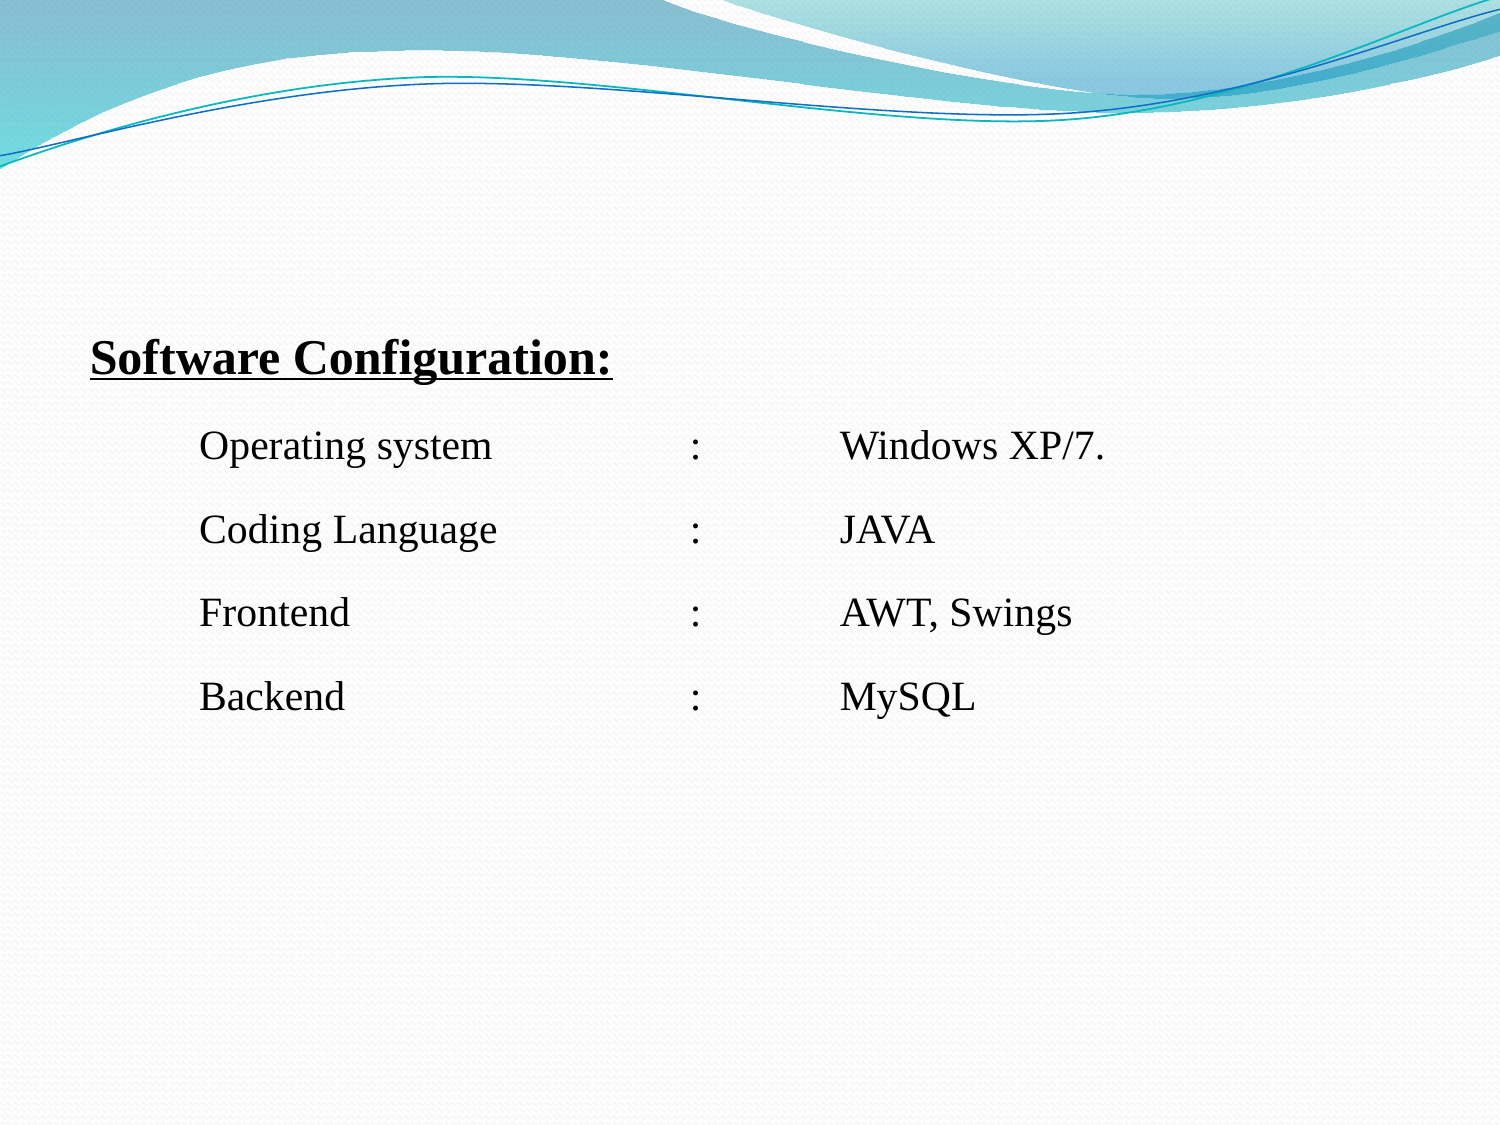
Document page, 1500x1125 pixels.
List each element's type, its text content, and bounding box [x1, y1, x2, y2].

list Software Configuration: Operating system : Windows XP/7. Coding Language : JAVA Frontend : AWT, Swings Backend : MySQL [75, 317, 1425, 1038]
title [75, 115, 1425, 303]
